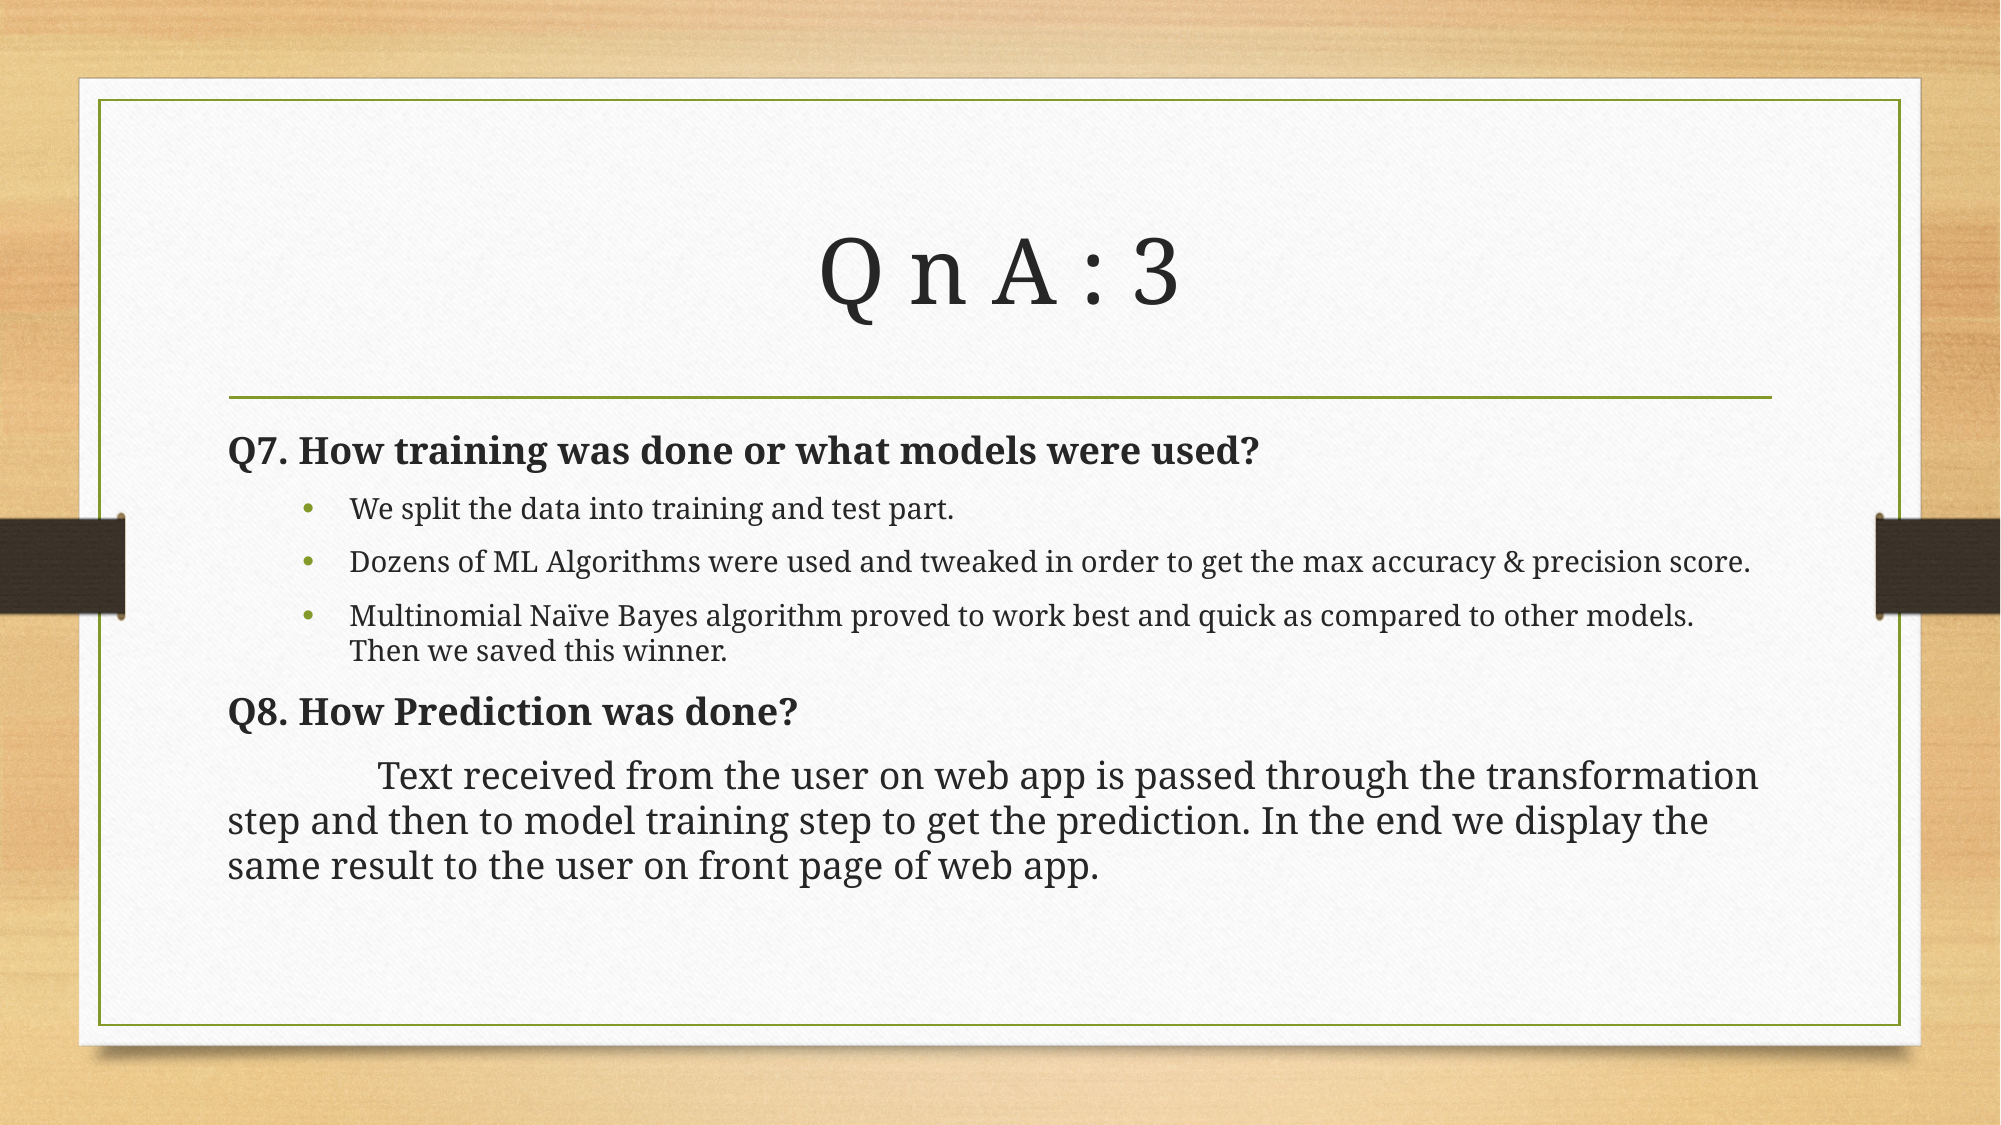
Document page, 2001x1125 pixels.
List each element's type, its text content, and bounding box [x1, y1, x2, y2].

title Q n A : 3 [212, 161, 1788, 375]
picture [0, 0, 2001, 1125]
list Q7. How training was done or what models were used? We split the data into training and test part. Dozens of ML Algorithms were used and tweaked in order to get the max accuracy & precision score. Multinomial Naïve Bayes algorithm proved to work best and quick as compared to other models. Then we saved this winner. Q8. How Prediction was done? Text received from the user on web app is passed through the transformation step and then to model training step to get the prediction. In the end we display the same result to the user on front page of web app. [212, 419, 1788, 964]
